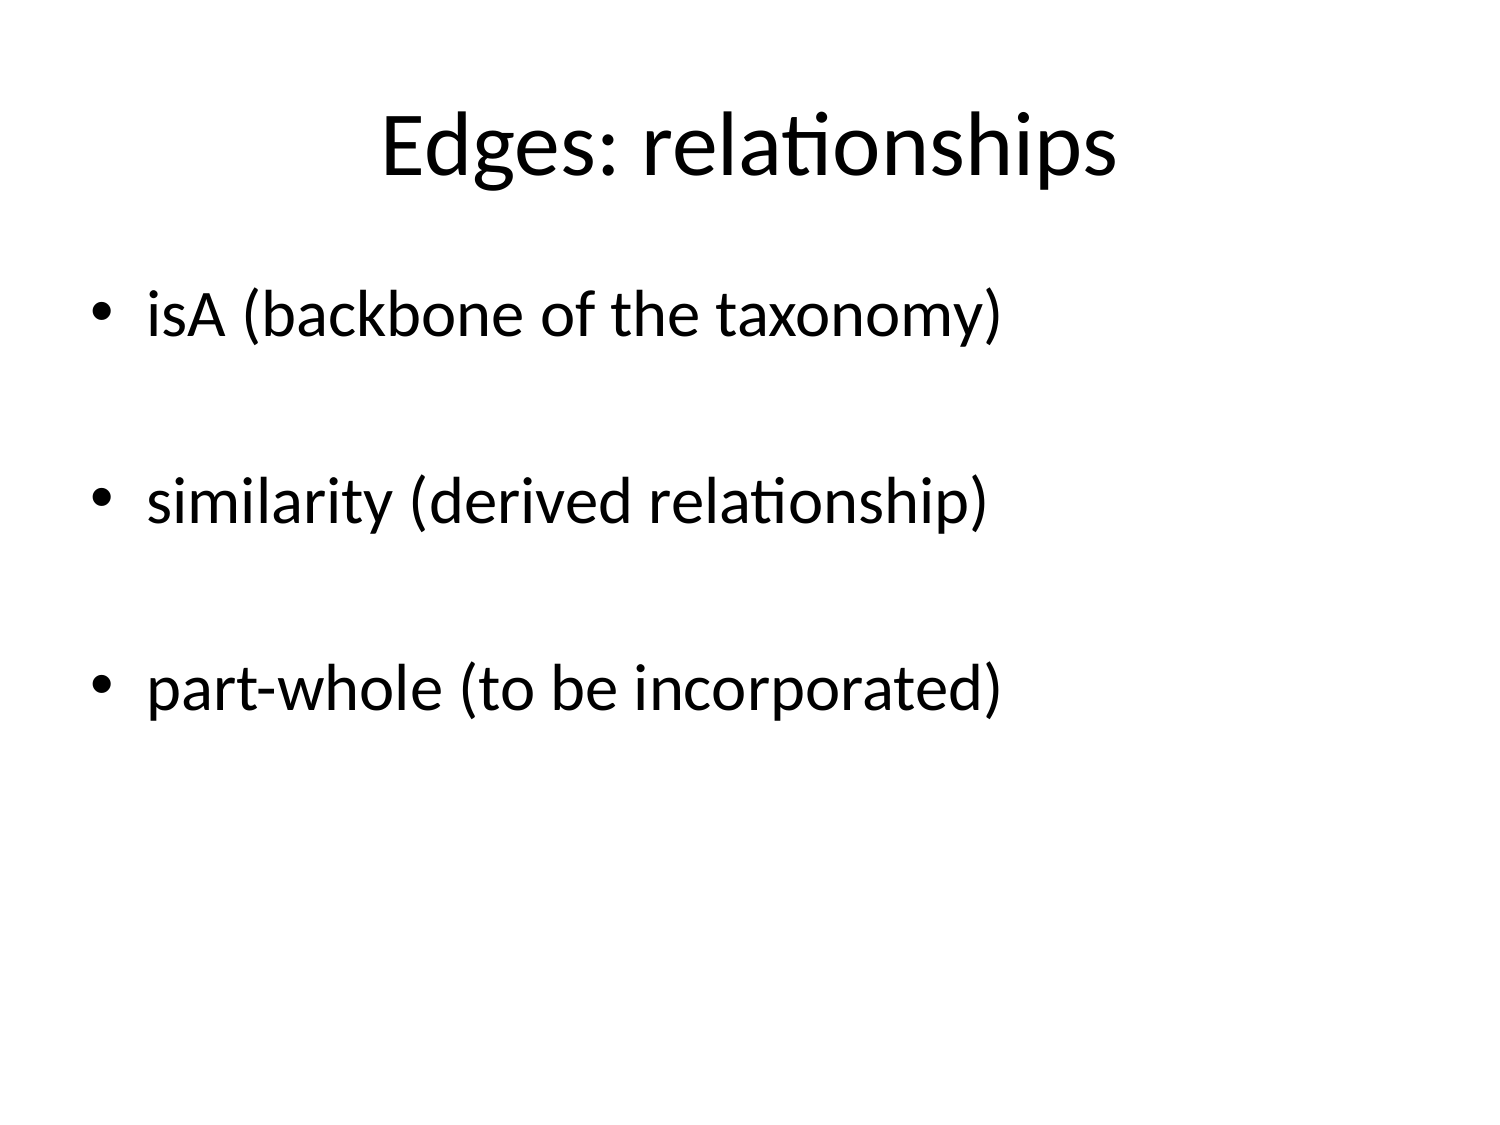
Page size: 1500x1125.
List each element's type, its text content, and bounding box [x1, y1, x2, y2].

list isA (backbone of the taxonomy) similarity (derived relationship) part-whole (to be incorporated) [75, 262, 1425, 1005]
title Edges: relationships [75, 45, 1425, 233]
